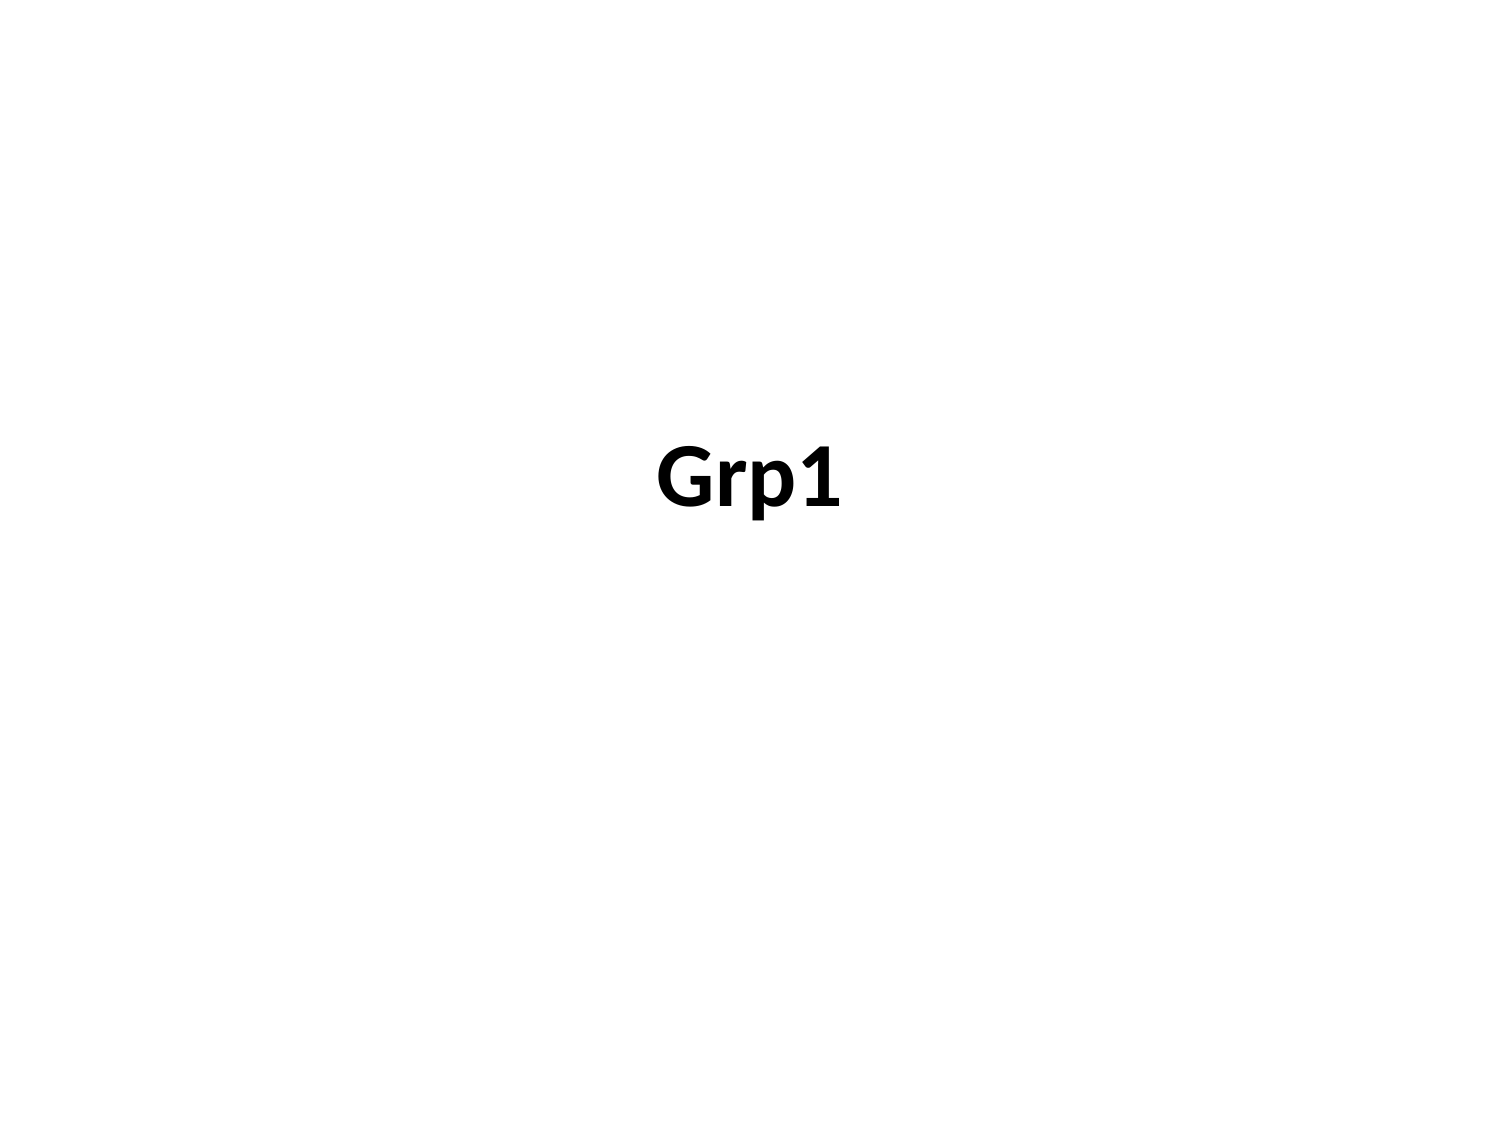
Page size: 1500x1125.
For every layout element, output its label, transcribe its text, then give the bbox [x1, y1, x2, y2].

title Grp1 [112, 349, 1388, 591]
